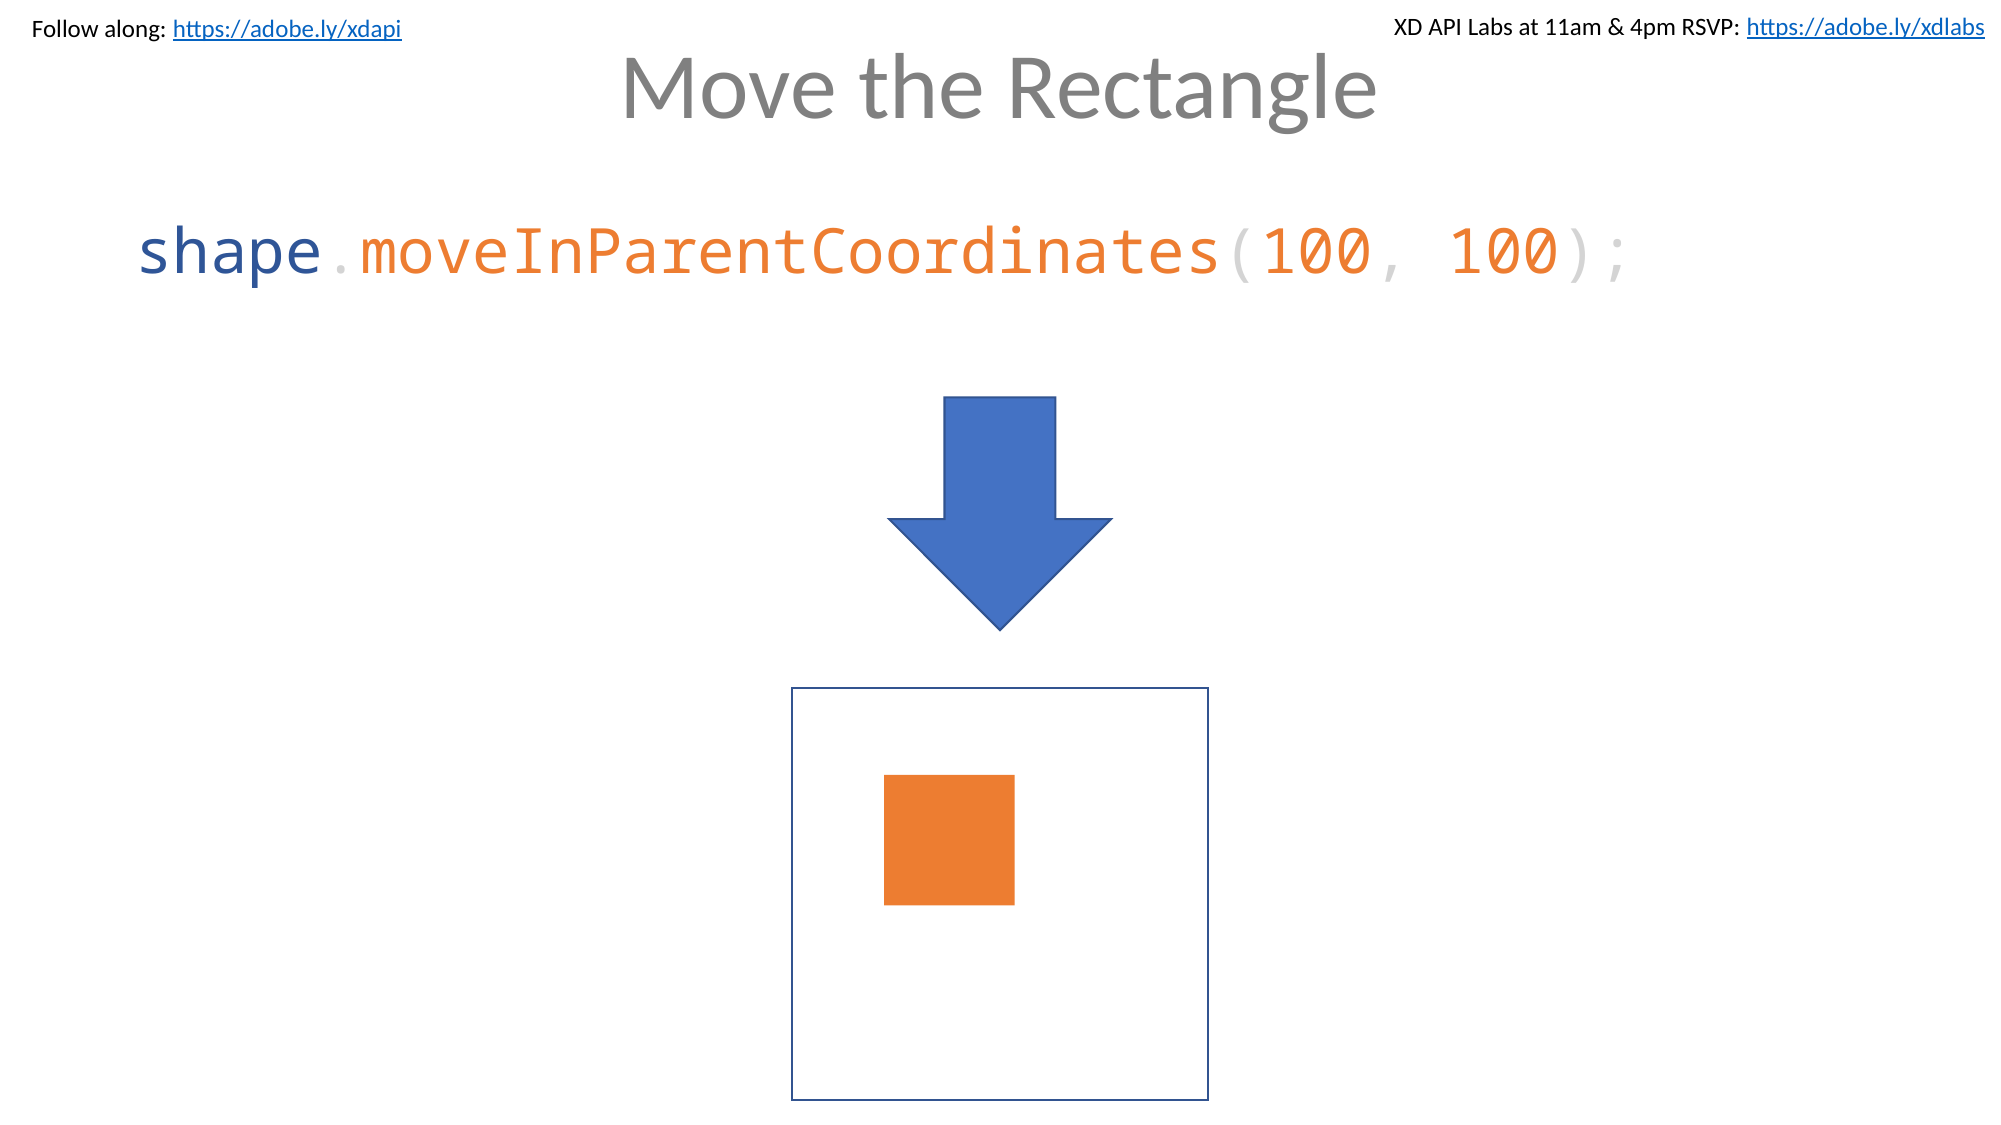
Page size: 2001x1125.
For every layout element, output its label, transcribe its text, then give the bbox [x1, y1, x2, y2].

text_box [791, 687, 1209, 1100]
text_box Move the Rectangle [284, 17, 1716, 145]
text_box shape.moveInParentCoordinates(100, 100); [120, 203, 1880, 294]
text_box [886, 396, 1114, 632]
